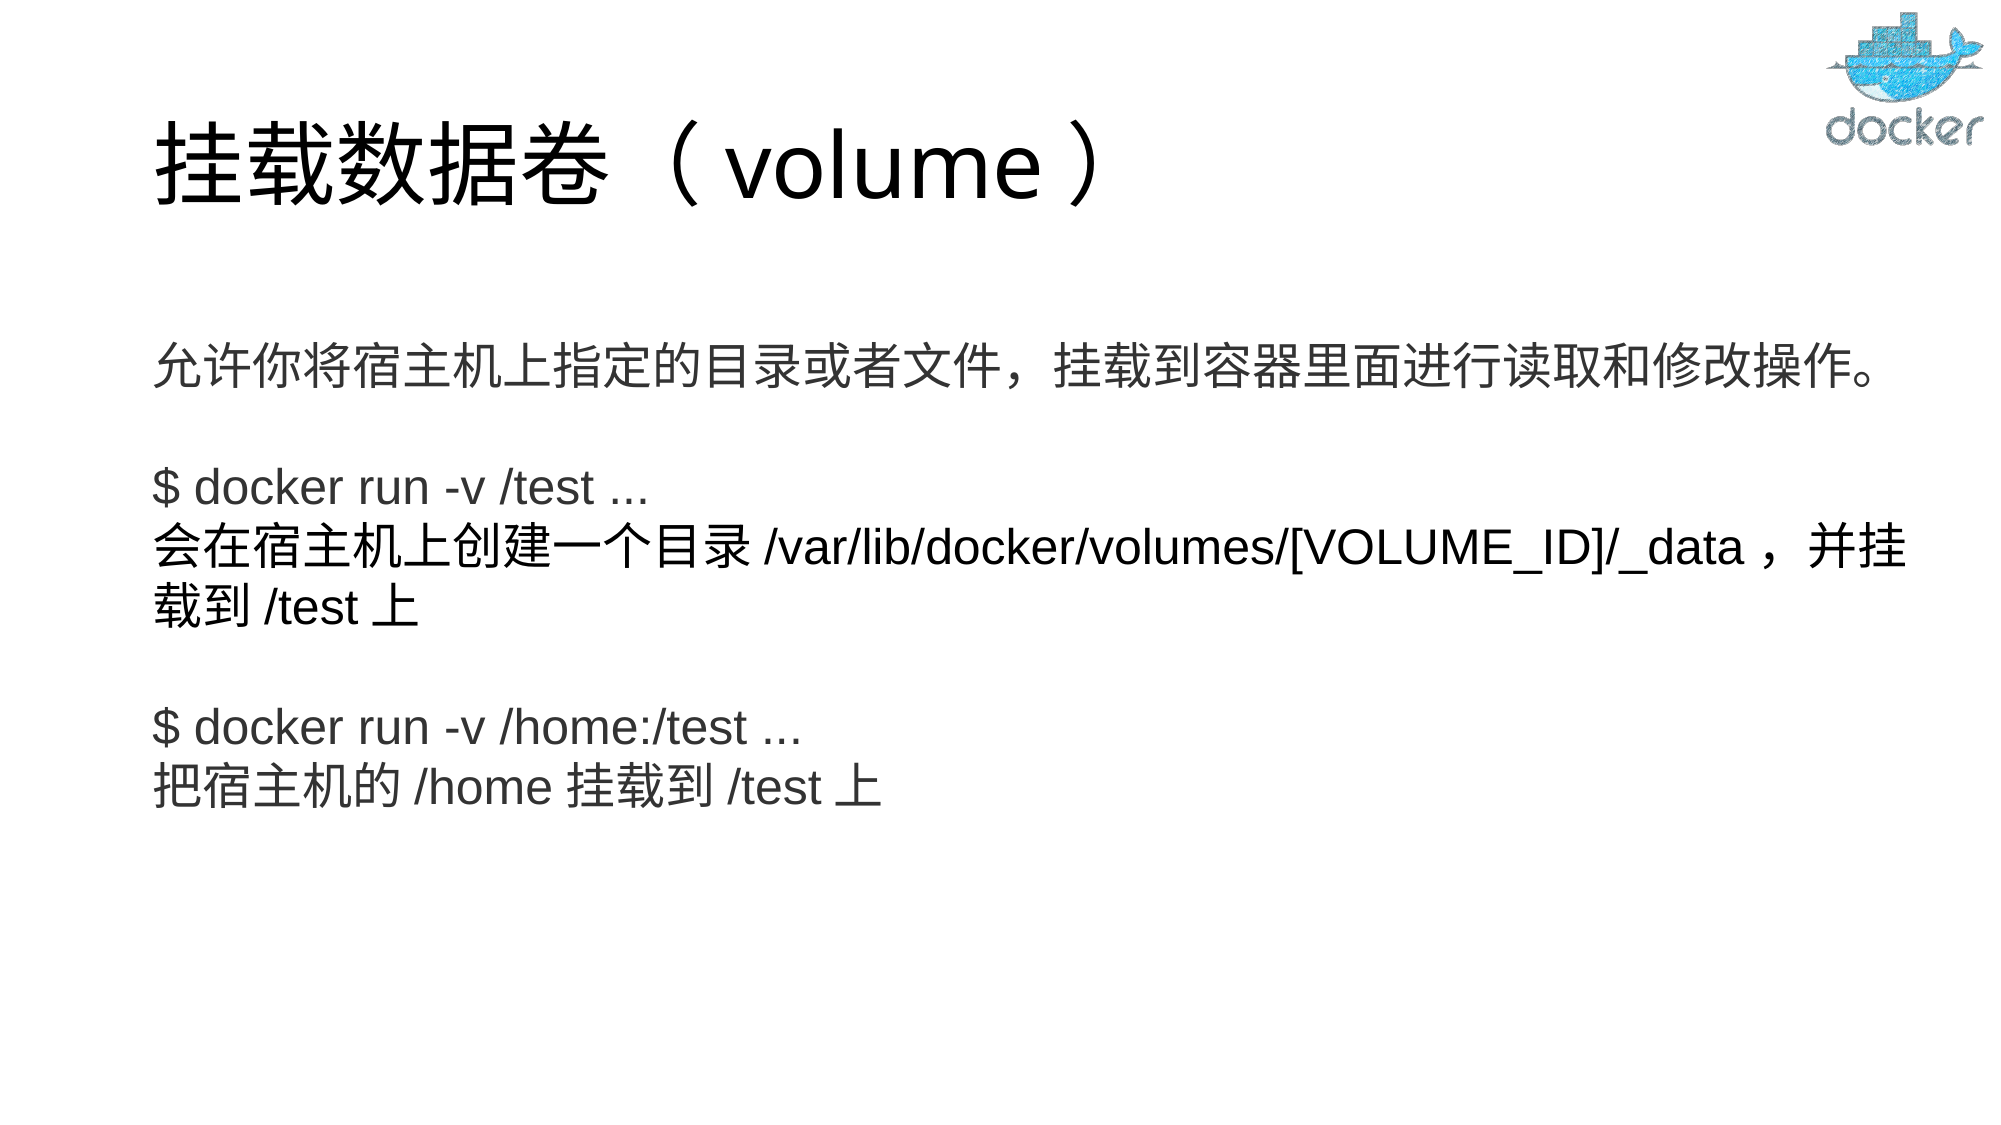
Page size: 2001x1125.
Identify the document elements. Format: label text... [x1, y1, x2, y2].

picture [1809, 0, 2000, 175]
text_box 允许你将宿主机上指定的目录或者文件，挂载到容器里面进行读取和修改操作。 $ docker run -v /test ... 会在宿主机上创建一个目录/var/lib/docker/volumes/[VOLUME_ID]/_data，并挂载到/test上 $ docker run -v /home:/test ... 把宿主机的/home挂载到/test上 [137, 327, 1946, 823]
title 挂载数据卷（volume） [137, 59, 1863, 278]
